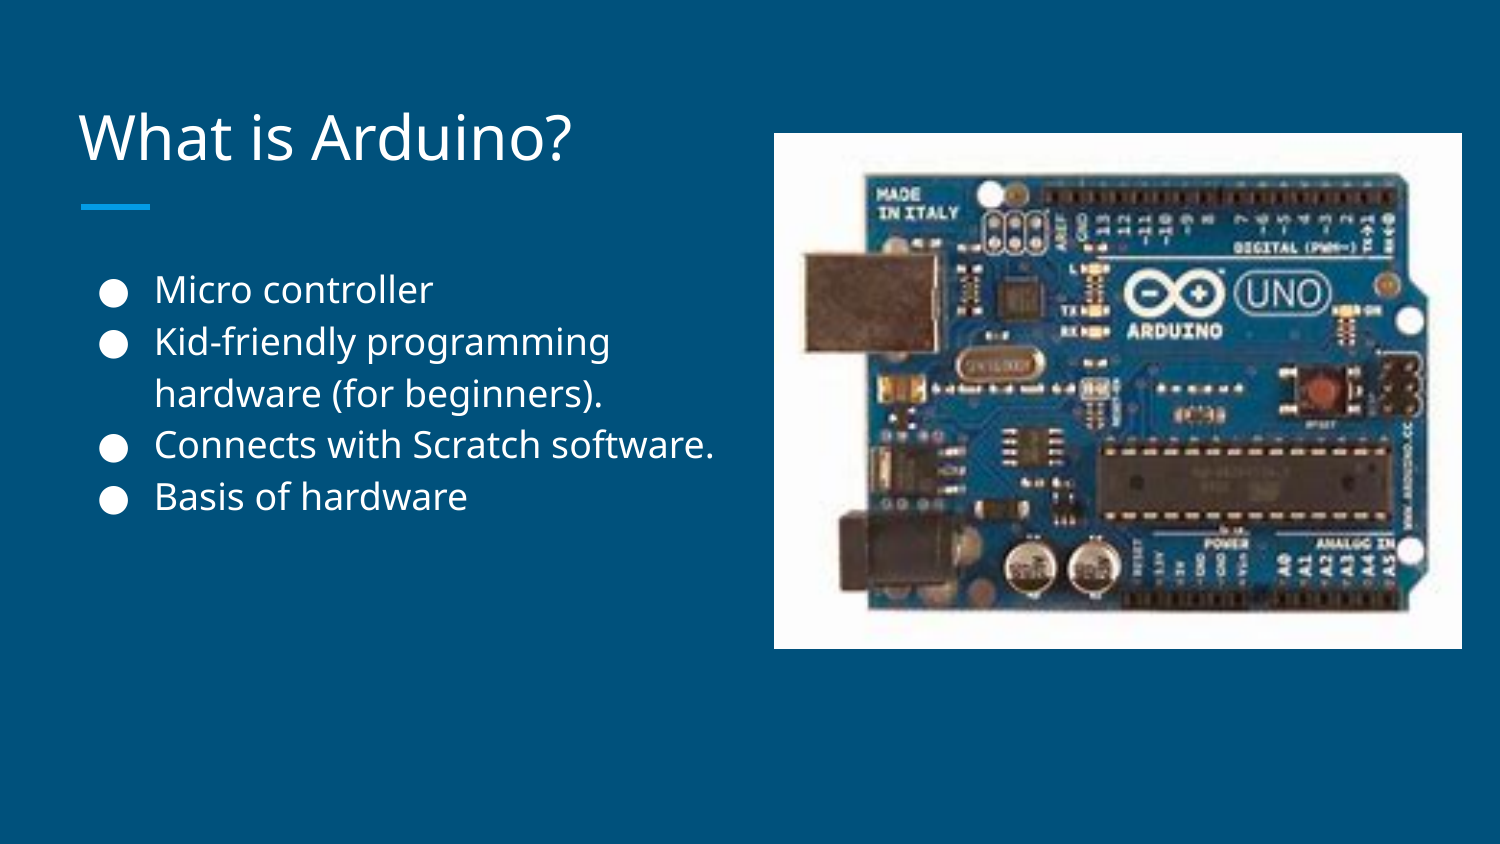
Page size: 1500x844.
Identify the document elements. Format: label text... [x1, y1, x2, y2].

text_box [50, 50, 543, 543]
title What is Arduino? [543, 75, 1437, 188]
list Micro controller Kid-friendly programming hardware (for beginners). Connects with Scratch software. Basis of hardware [63, 244, 751, 750]
picture [775, 134, 1461, 648]
